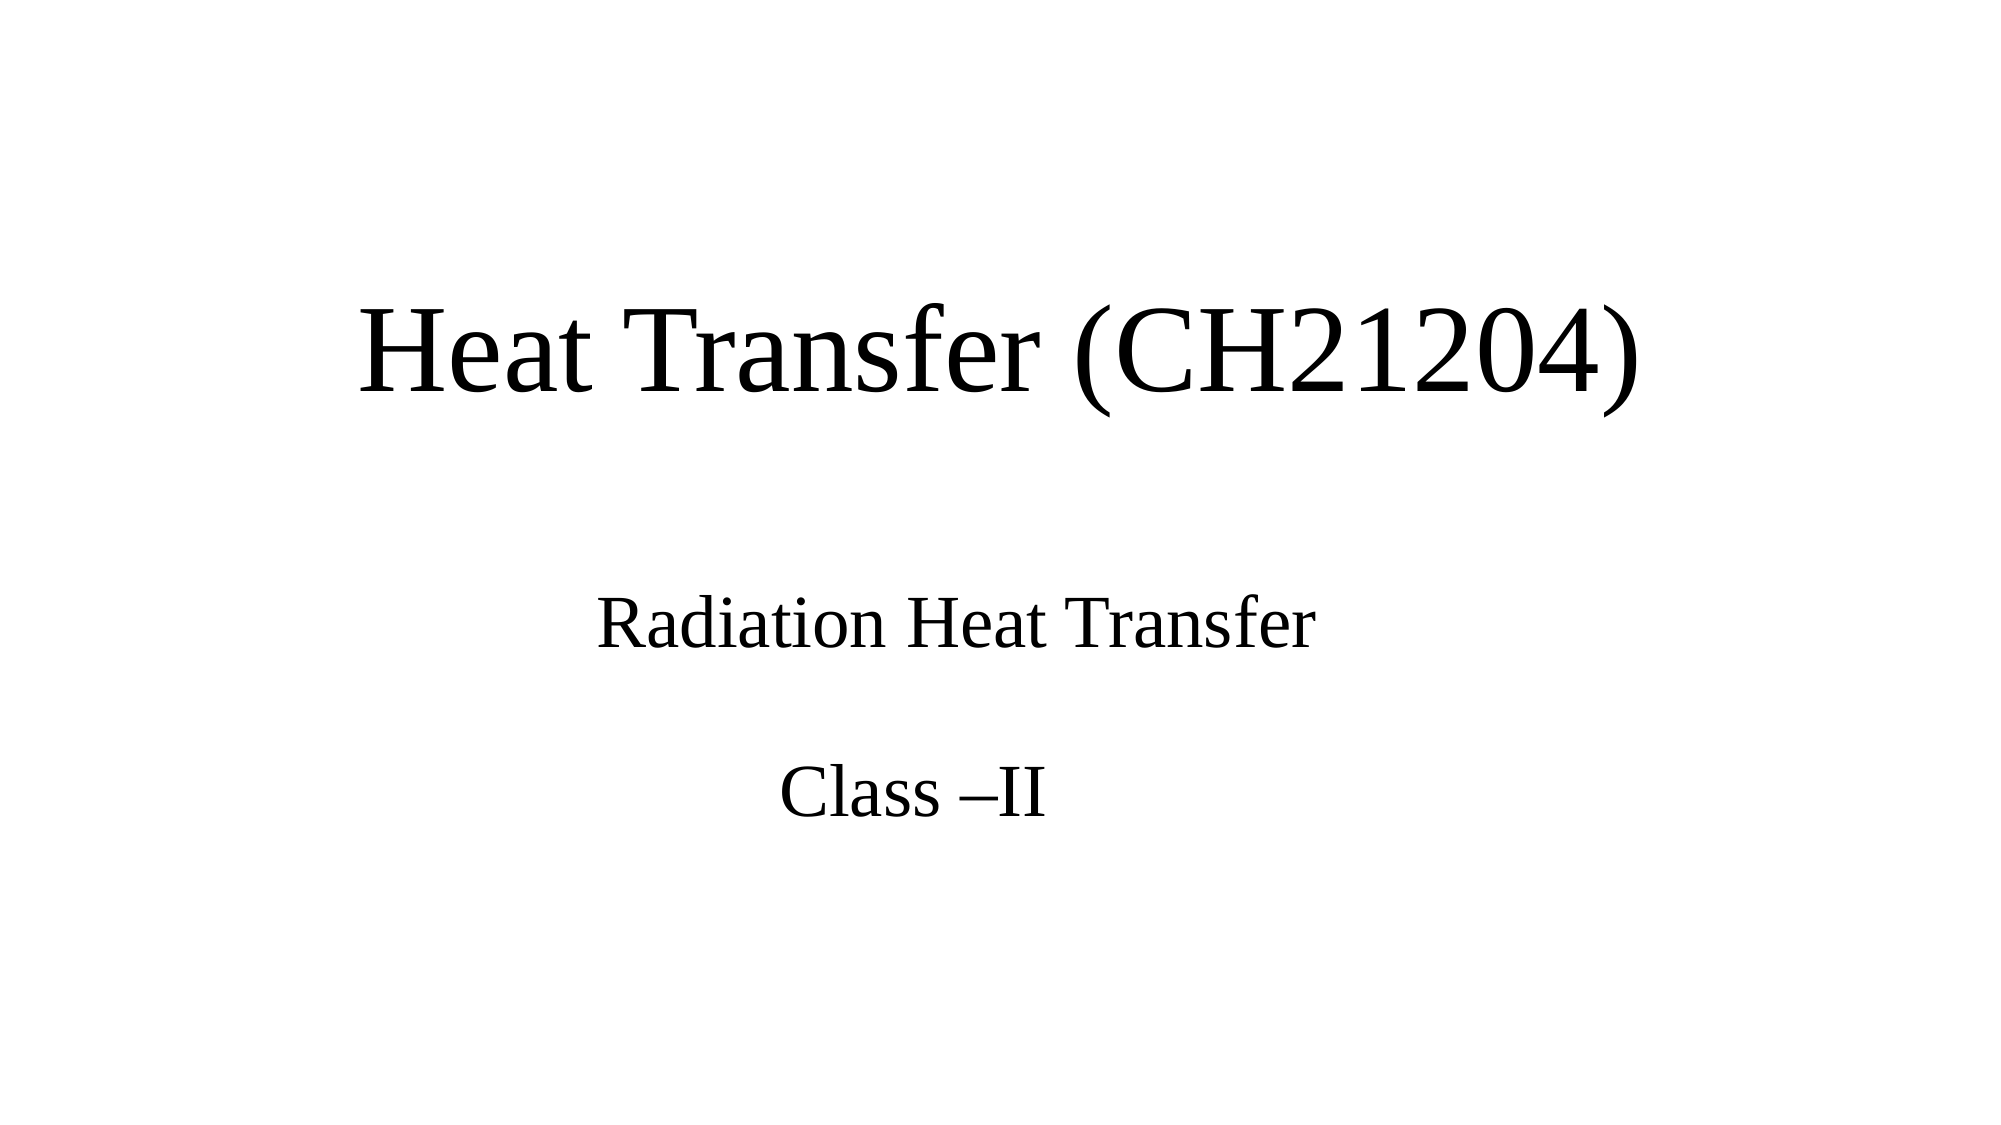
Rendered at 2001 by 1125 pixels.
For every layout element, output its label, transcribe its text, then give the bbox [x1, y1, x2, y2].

text_box Radiation Heat Transfer [113, 575, 1800, 672]
title Heat Transfer (CH21204) [249, 184, 1750, 575]
text_box Class –II [413, 743, 1414, 840]
